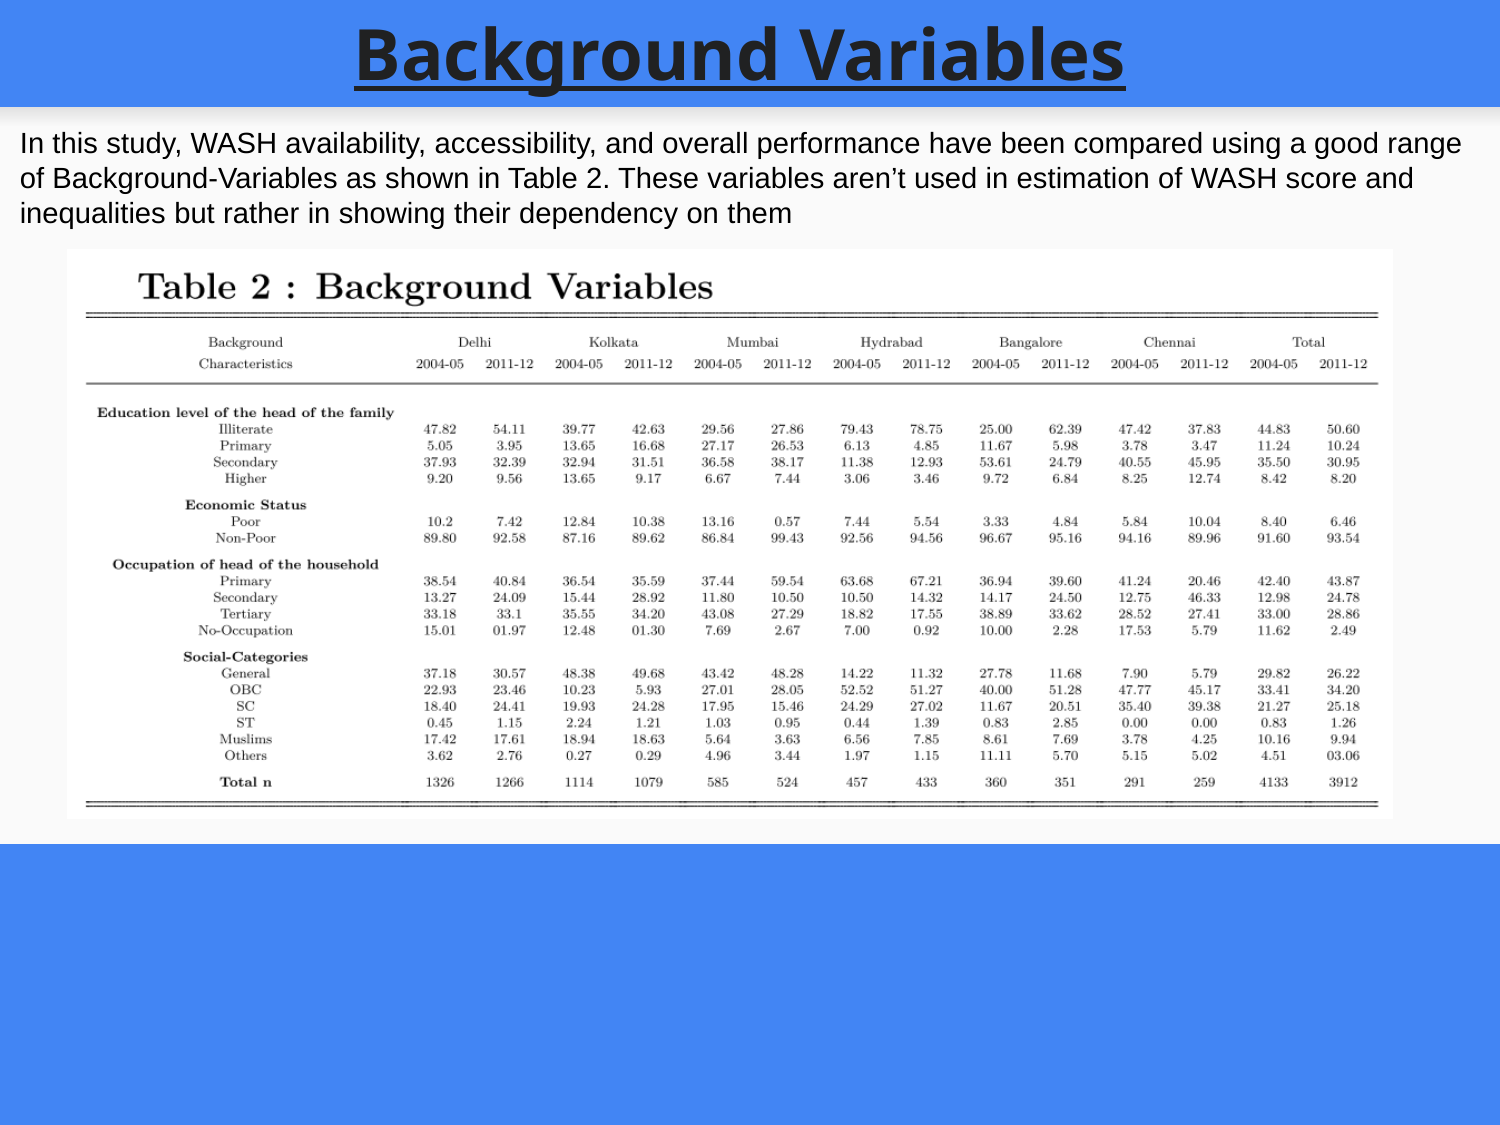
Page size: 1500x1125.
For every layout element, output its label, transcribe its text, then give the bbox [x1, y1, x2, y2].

title Background Variables [16, 2, 1464, 102]
picture [67, 249, 1393, 819]
text_box In this study, WASH availability, accessibility, and overall performance have been compared using a good range of Background-Variables as shown in Table 2. These variables aren’t used in estimation of WASH score and inequalities but rather in showing their dependency on them [4, 109, 1495, 264]
